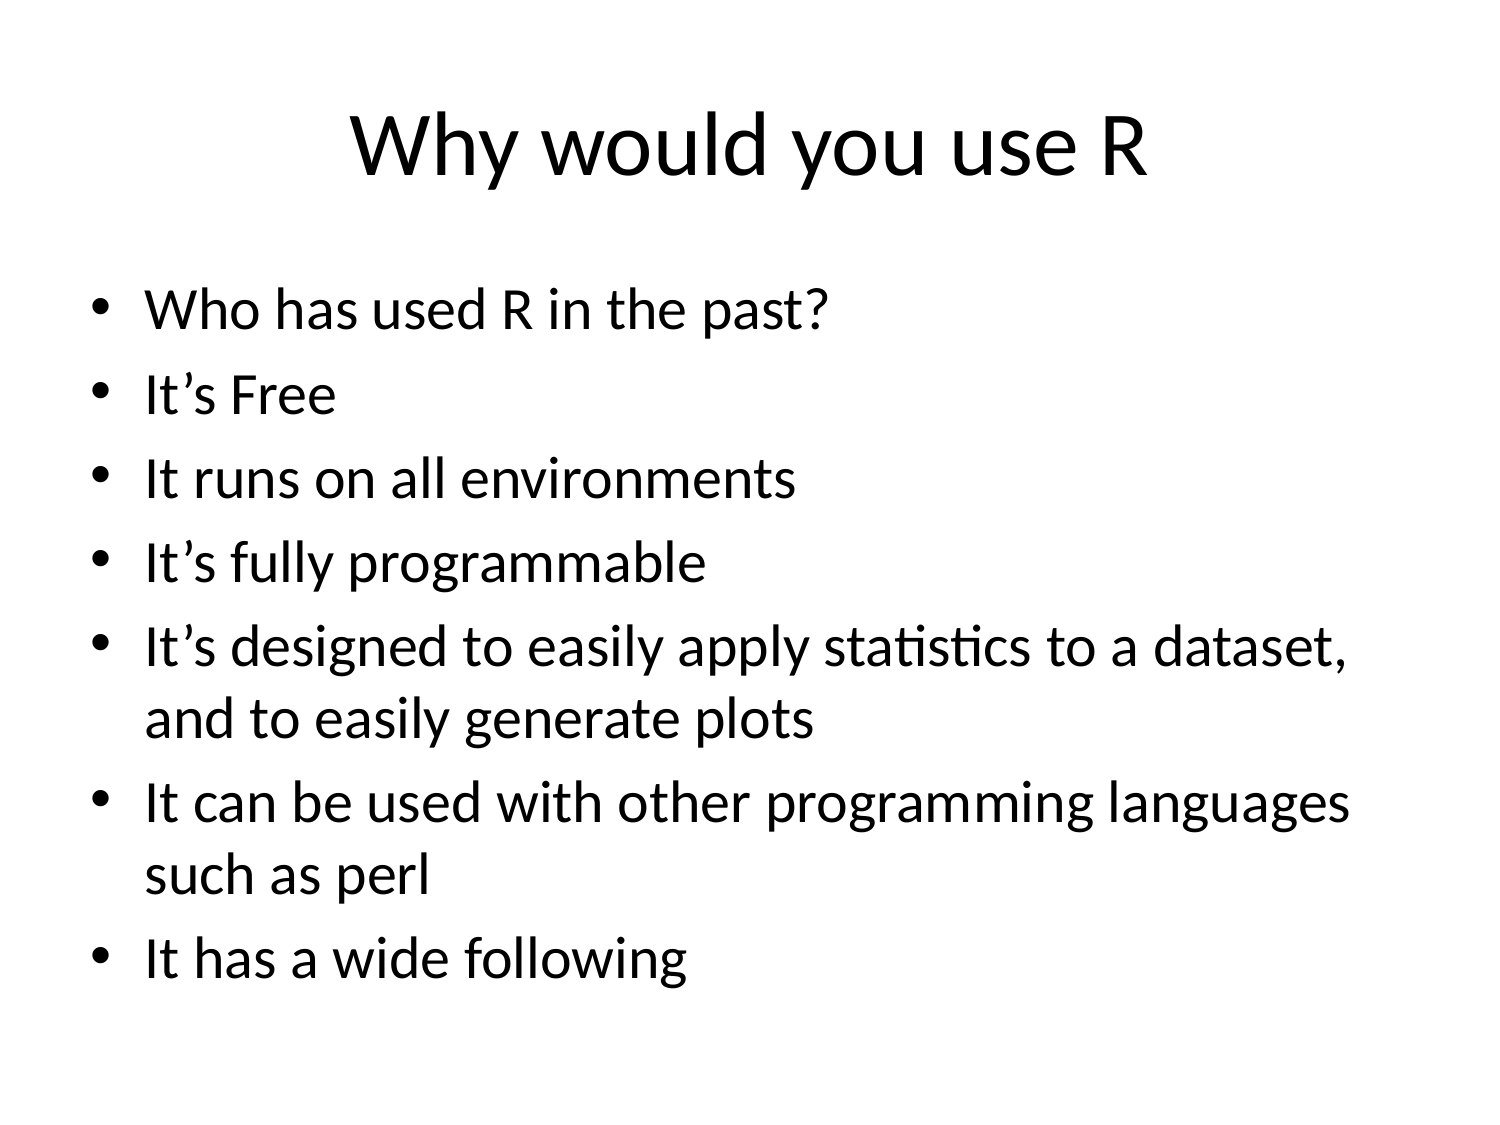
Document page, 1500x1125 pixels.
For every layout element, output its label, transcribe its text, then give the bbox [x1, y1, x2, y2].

list Who has used R in the past? It’s Free It runs on all environments It’s fully programmable It’s designed to easily apply statistics to a dataset, and to easily generate plots It can be used with other programming languages such as perl It has a wide following [75, 262, 1425, 1005]
title Why would you use R [75, 45, 1425, 233]
